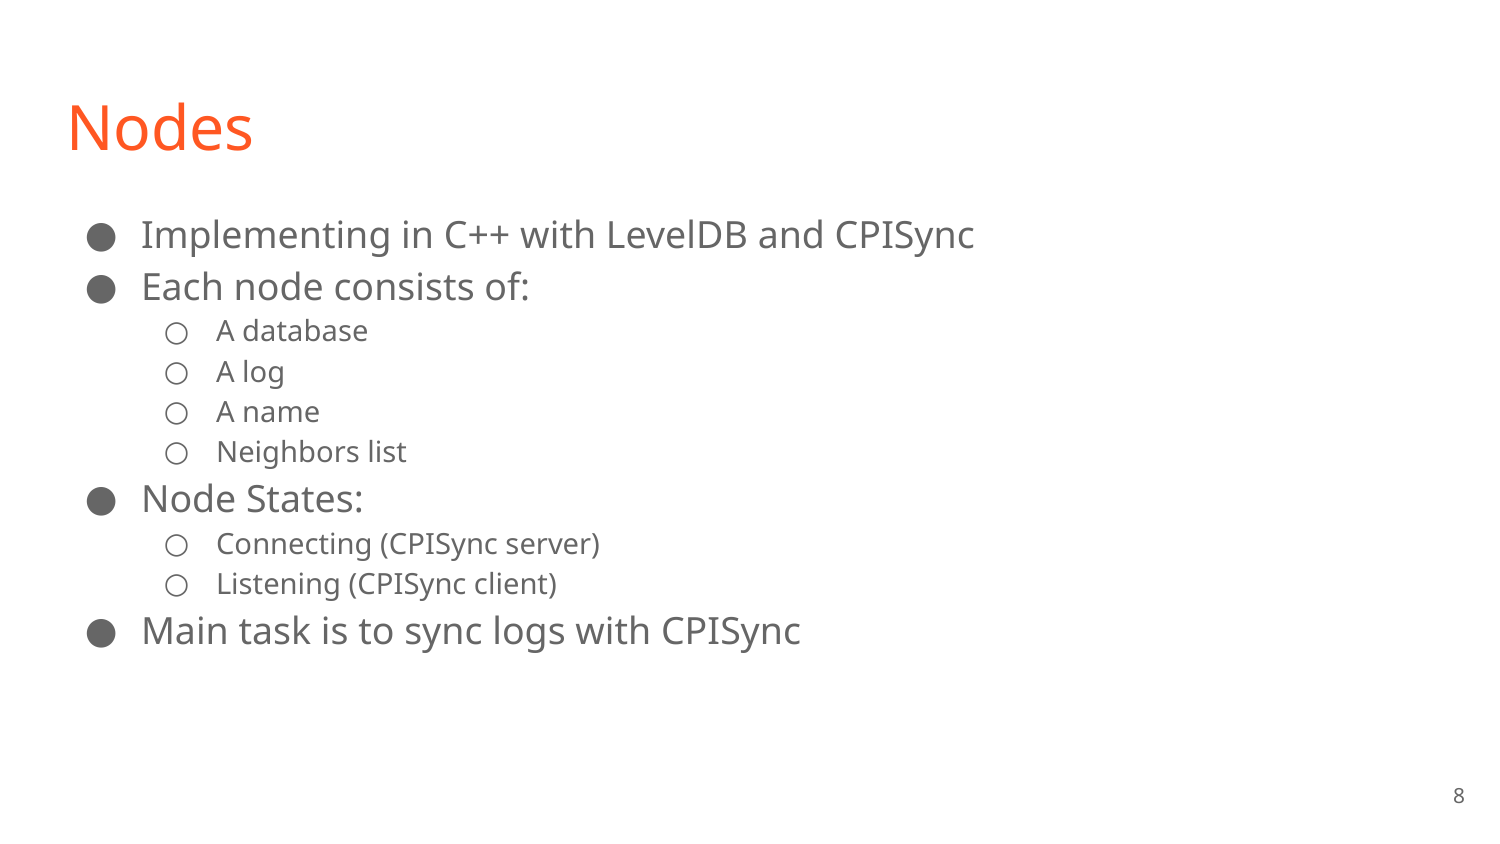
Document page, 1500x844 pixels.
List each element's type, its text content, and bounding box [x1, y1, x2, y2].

slide_number ‹#› [1389, 764, 1480, 830]
list Implementing in C++ with LevelDB and CPISync Each node consists of: A database A log A name Neighbors list Node States: Connecting (CPISync server) Listening (CPISync client) Main task is to sync logs with CPISync [51, 189, 1449, 750]
title Nodes [51, 72, 1449, 167]
